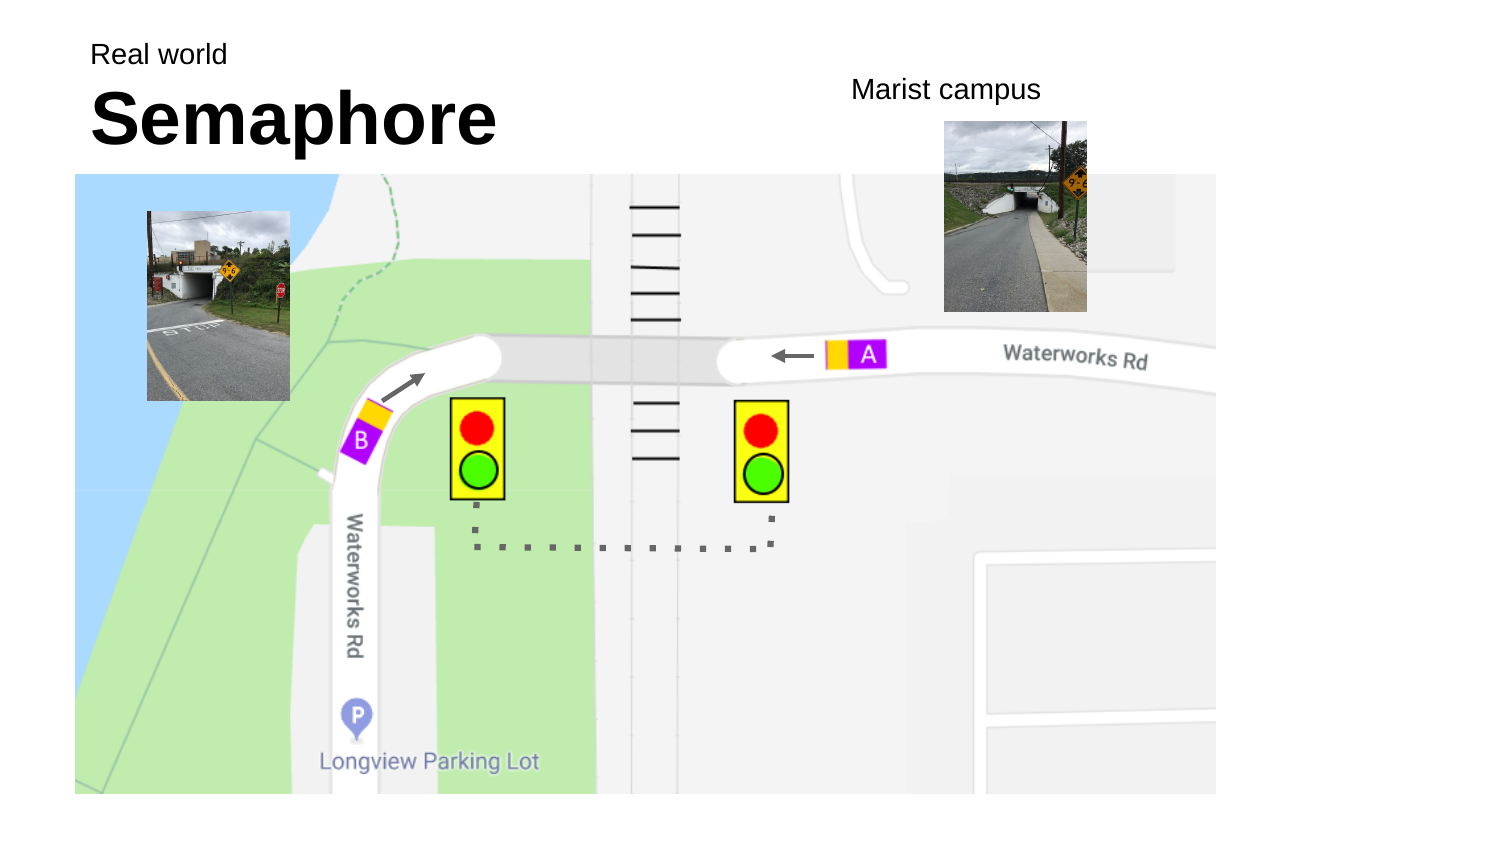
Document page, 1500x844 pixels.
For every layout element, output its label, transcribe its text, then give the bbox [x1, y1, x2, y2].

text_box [474, 546, 765, 550]
picture [74, 121, 1217, 794]
title Semaphore [75, 33, 1425, 175]
text_box Marist campus [835, 54, 1196, 122]
text_box Real world [75, 20, 435, 87]
